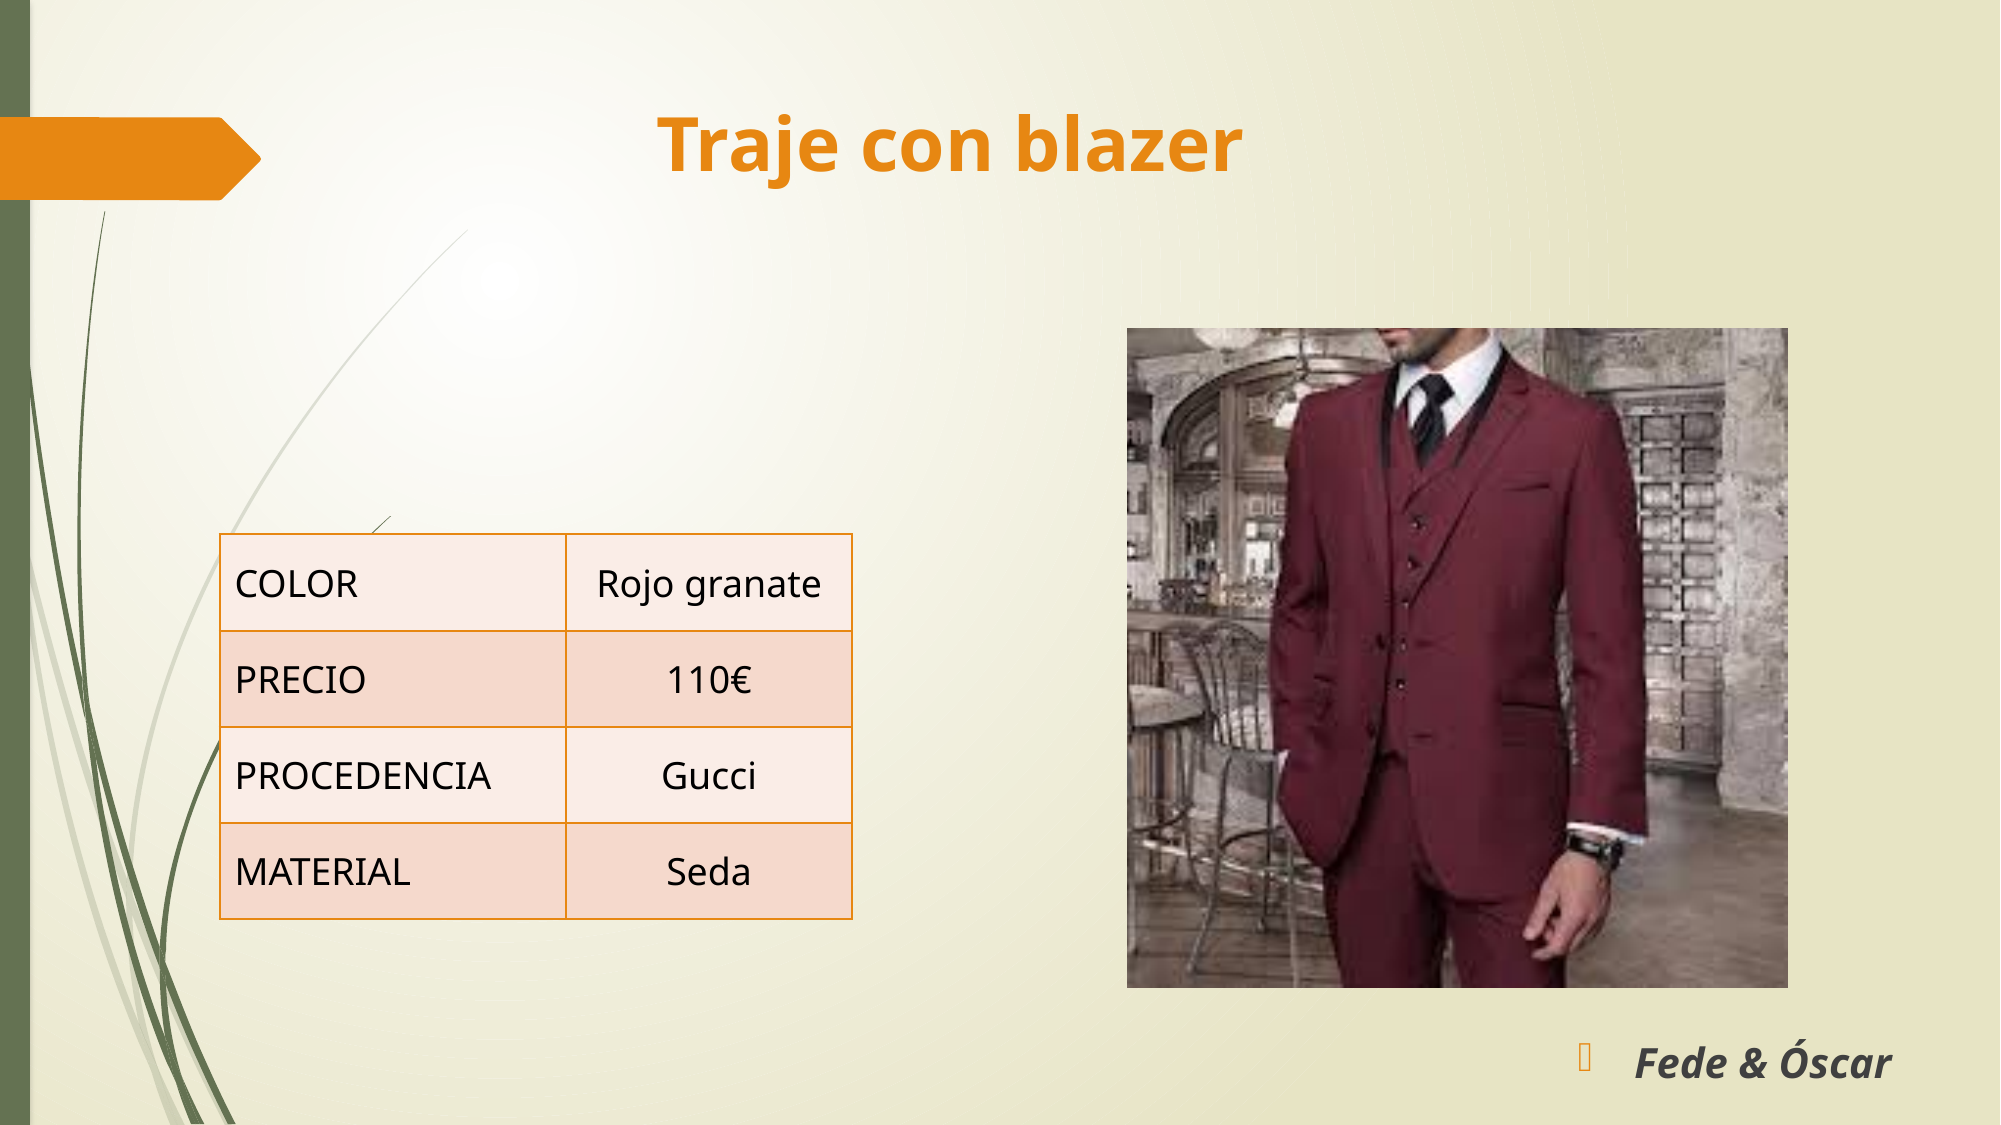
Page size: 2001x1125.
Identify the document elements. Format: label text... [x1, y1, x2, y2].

table_header COLOR [221, 535, 565, 630]
text_box Fede & Óscar [1563, 1029, 1979, 1108]
table_cell Seda [567, 824, 851, 918]
title Traje con blazer [219, 36, 1682, 247]
table_cell PRECIO [221, 632, 565, 726]
table_cell 110€ [567, 632, 851, 726]
table_cell Gucci [567, 728, 851, 822]
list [1127, 327, 1788, 989]
table_cell MATERIAL [221, 824, 565, 918]
table_cell PROCEDENCIA [221, 728, 565, 822]
table_header Rojo granate [567, 535, 851, 630]
